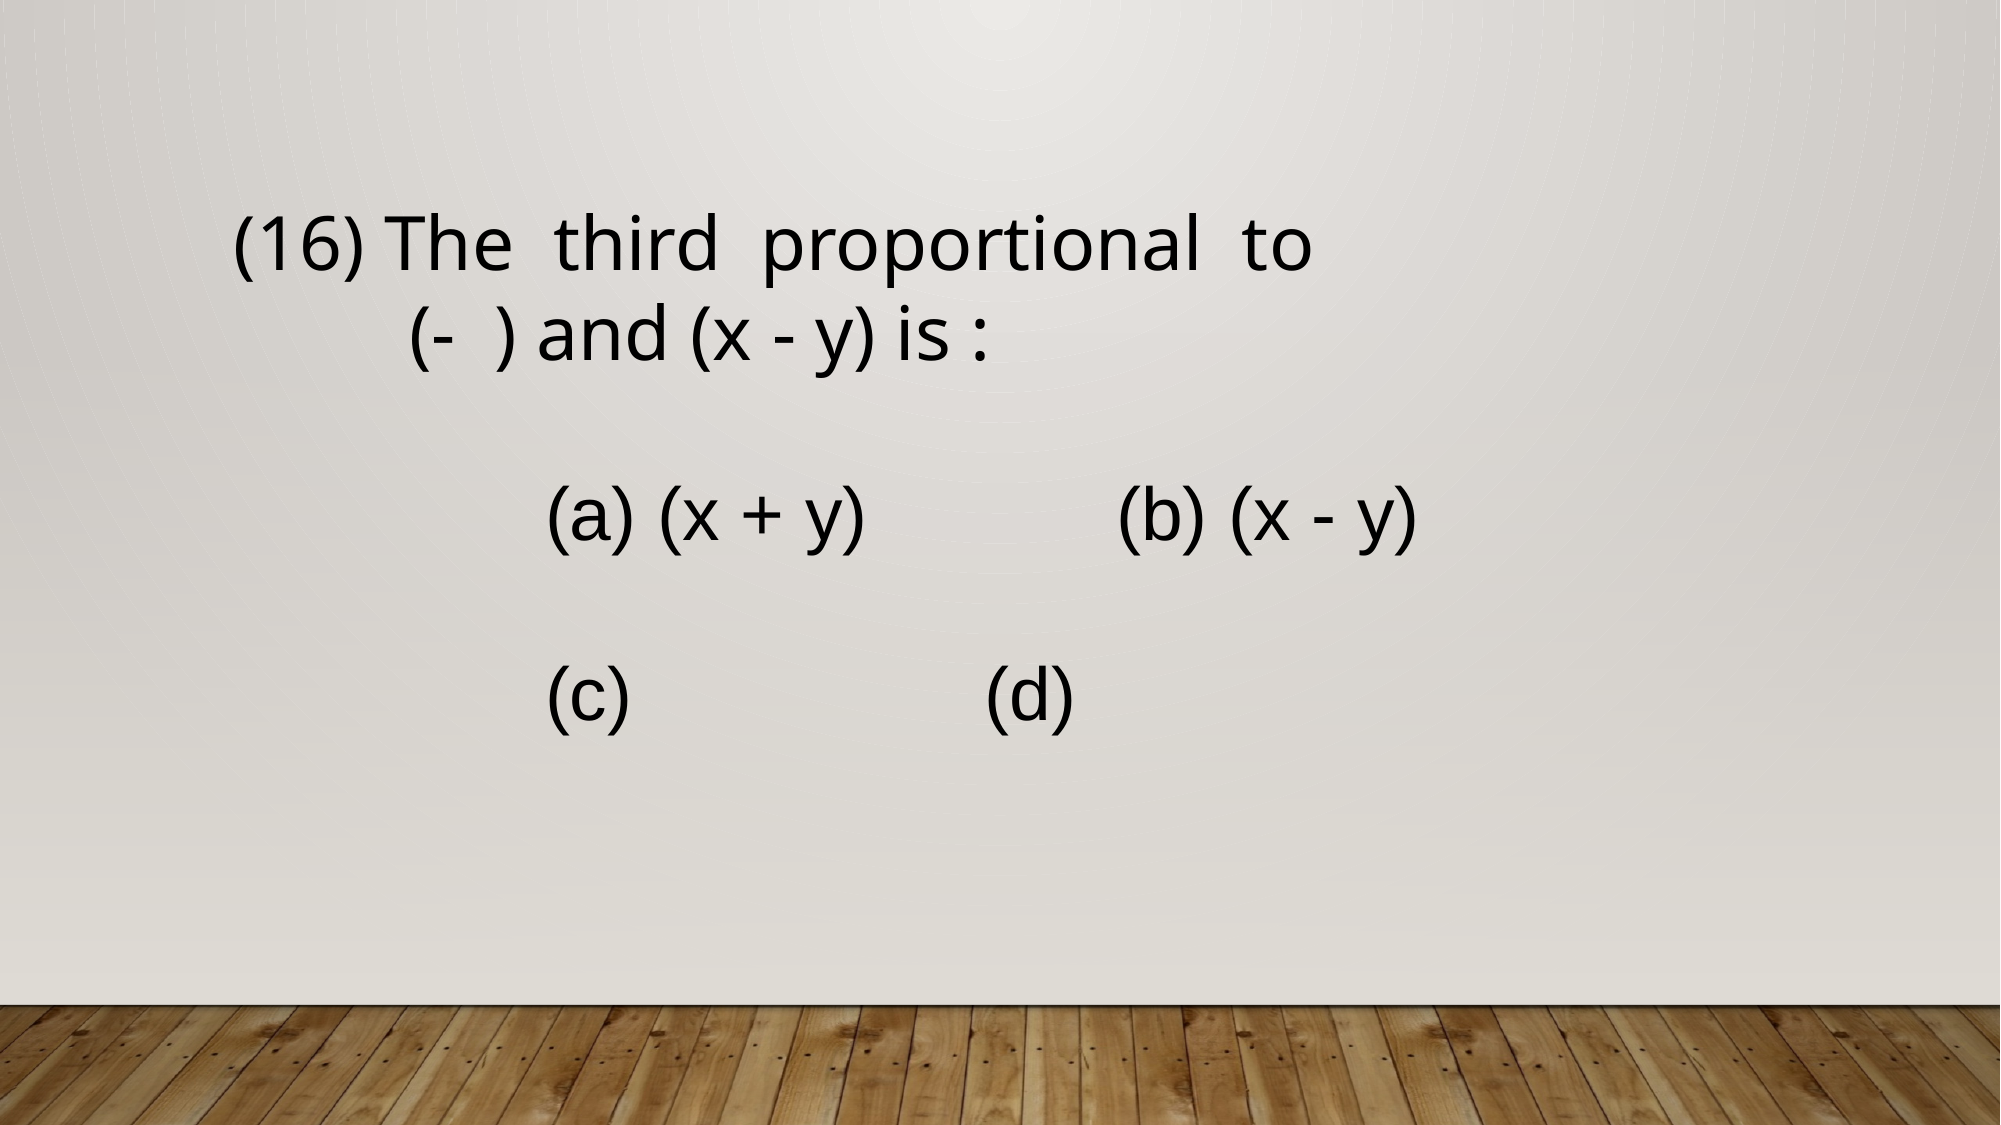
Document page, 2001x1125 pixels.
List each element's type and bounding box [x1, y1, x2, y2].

picture [0, 1005, 2000, 1125]
